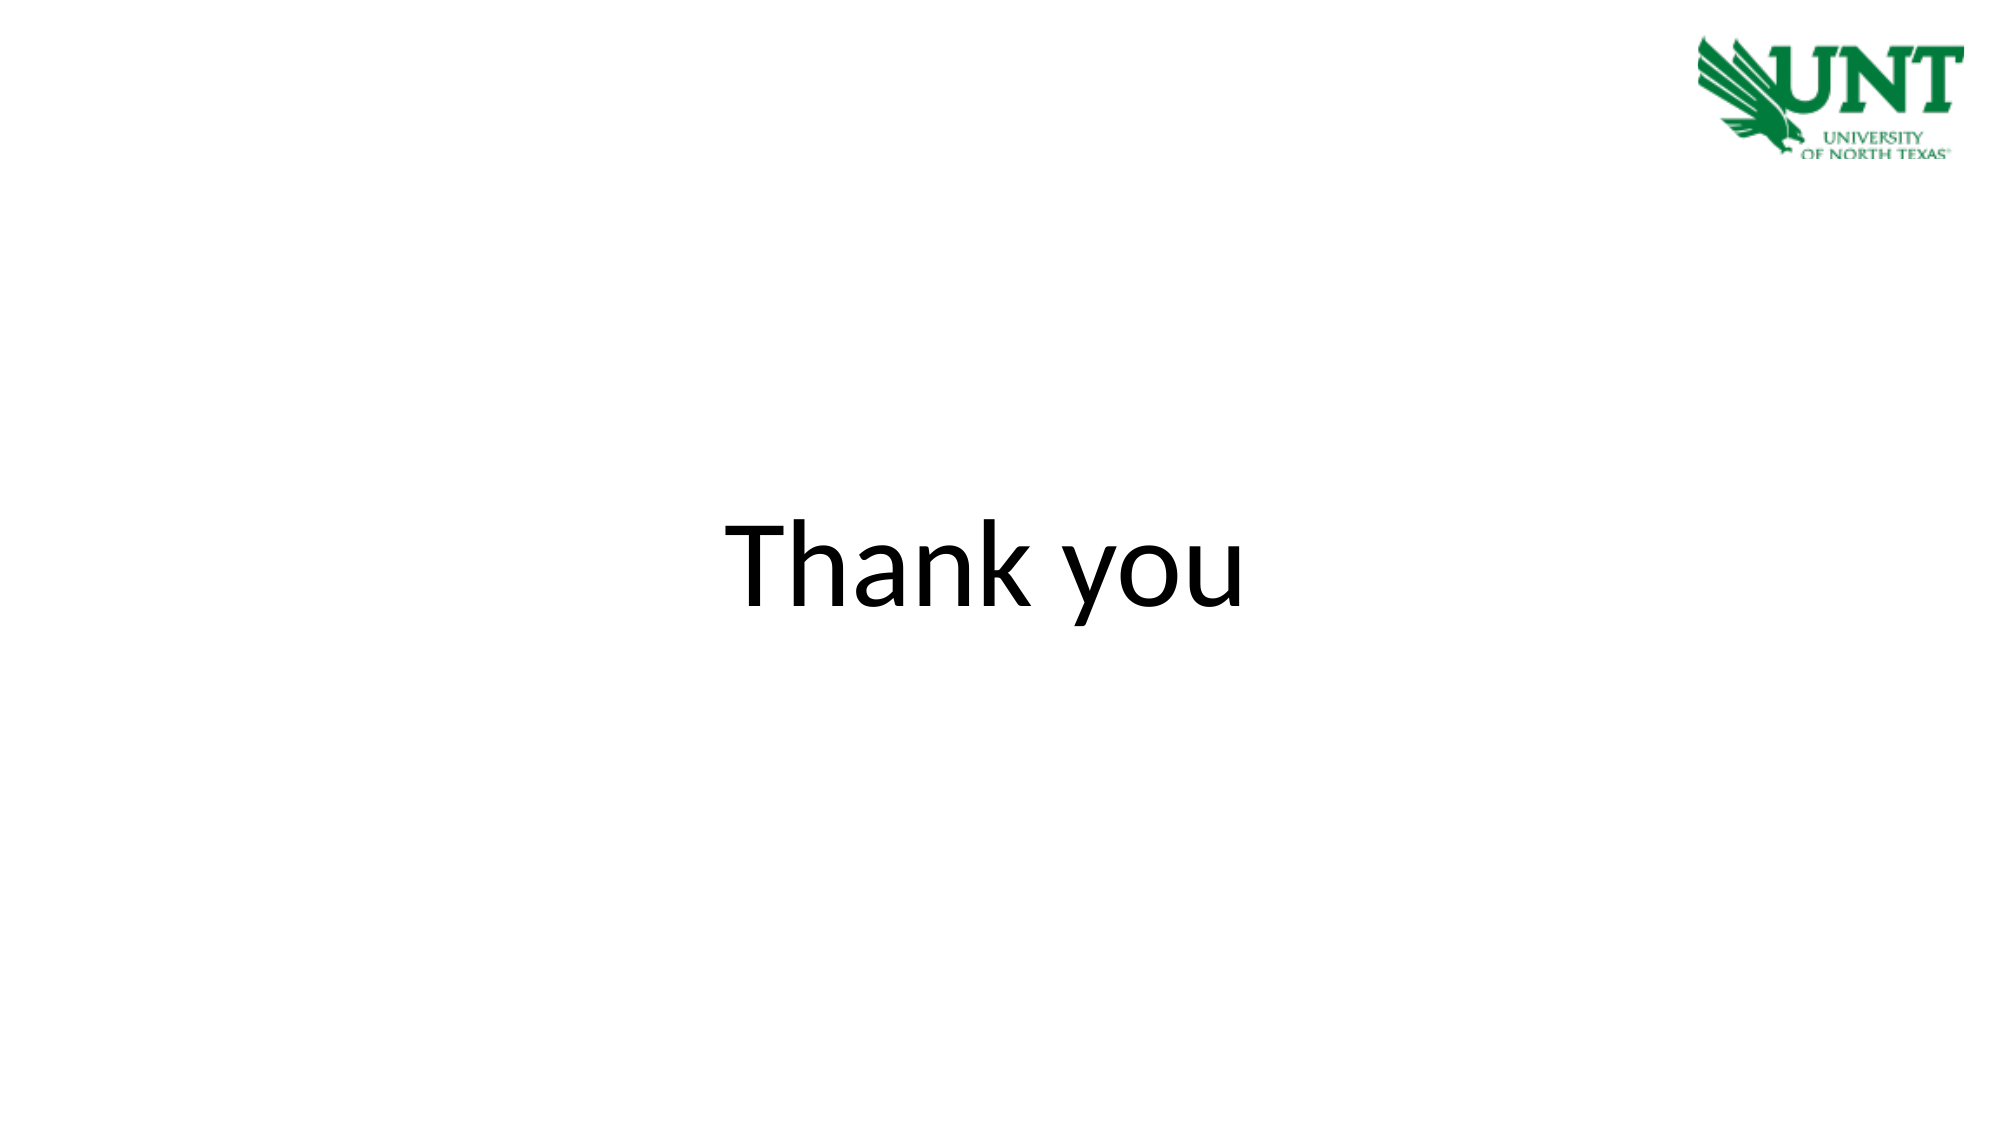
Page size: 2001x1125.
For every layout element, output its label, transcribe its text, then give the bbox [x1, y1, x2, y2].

list Thank you [709, 490, 1291, 635]
